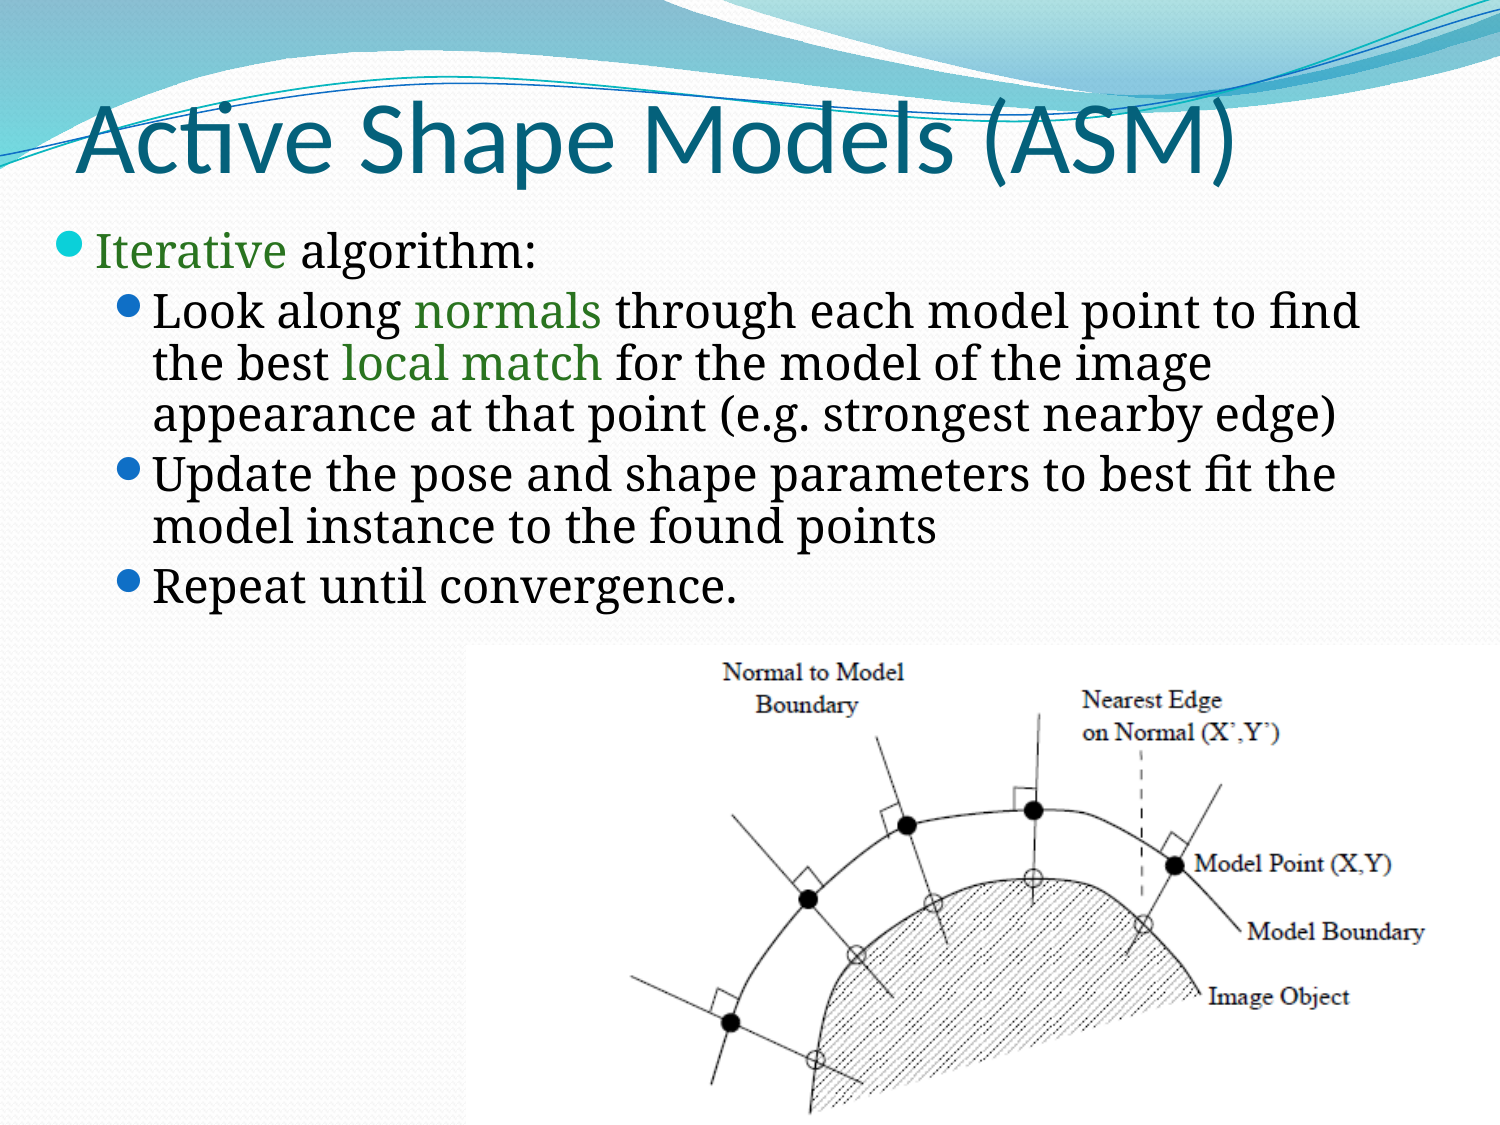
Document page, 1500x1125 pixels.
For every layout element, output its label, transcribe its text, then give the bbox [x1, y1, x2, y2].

text_box [459, 646, 466, 658]
picture [466, 644, 1500, 1125]
title Active Shape Models (ASM) [75, 7, 1425, 195]
list Iterative algorithm: Look along normals through each model point to find the best local match for the model of the image appearance at that point (e.g. strongest nearby edge) Update the pose and shape parameters to best fit the model instance to the found points Repeat until convergence. [37, 219, 1400, 658]
